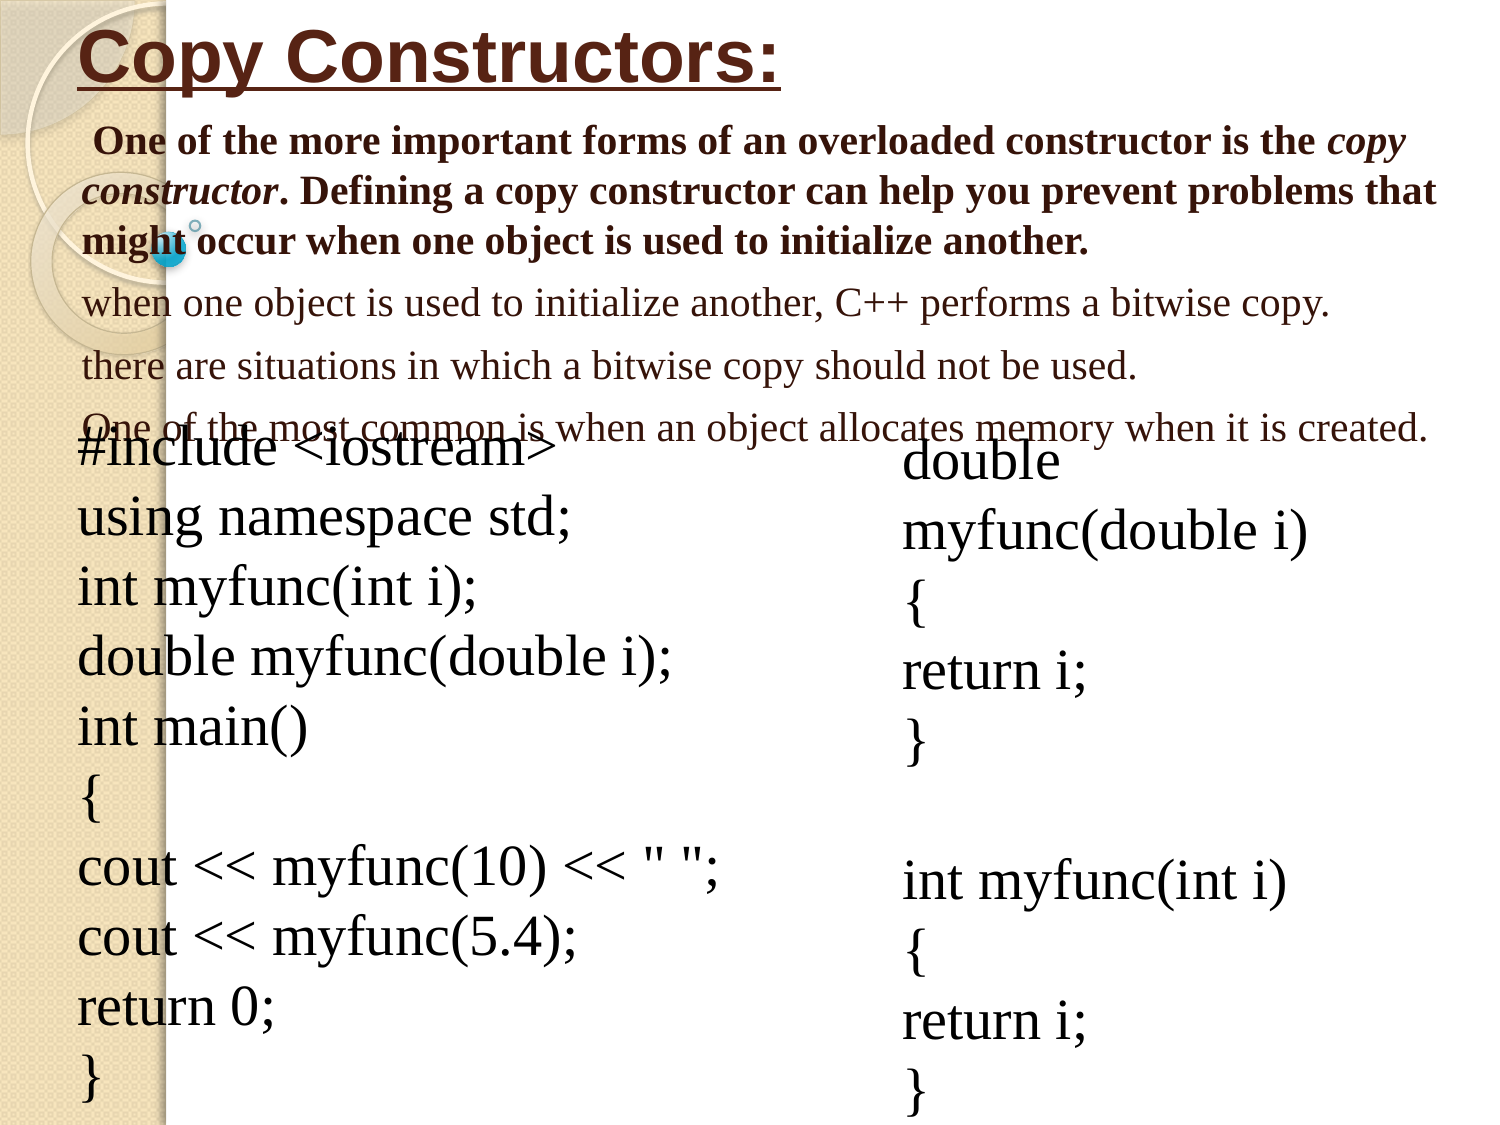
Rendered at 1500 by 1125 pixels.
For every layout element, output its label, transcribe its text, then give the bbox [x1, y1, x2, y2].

subtitle One of the more important forms of an overloaded constructor is the copy constructor. Defining a copy constructor can help you prevent problems that might occur when one object is used to initialize another. when one object is used to initialize another, C++ performs a bitwise copy. there are situations in which a bitwise copy should not be used. One of the most common is when an object allocates memory when it is created. [62, 112, 1488, 375]
text_box #include <iostream> using namespace std; int myfunc(int i); double myfunc(double i); int main() { cout << myfunc(10) << " "; cout << myfunc(5.4); return 0; } [62, 399, 800, 1115]
text_box double myfunc(double i) { return i; } int myfunc(int i) { return i; } [887, 414, 1413, 1125]
title Copy Constructors: [62, 0, 1453, 112]
